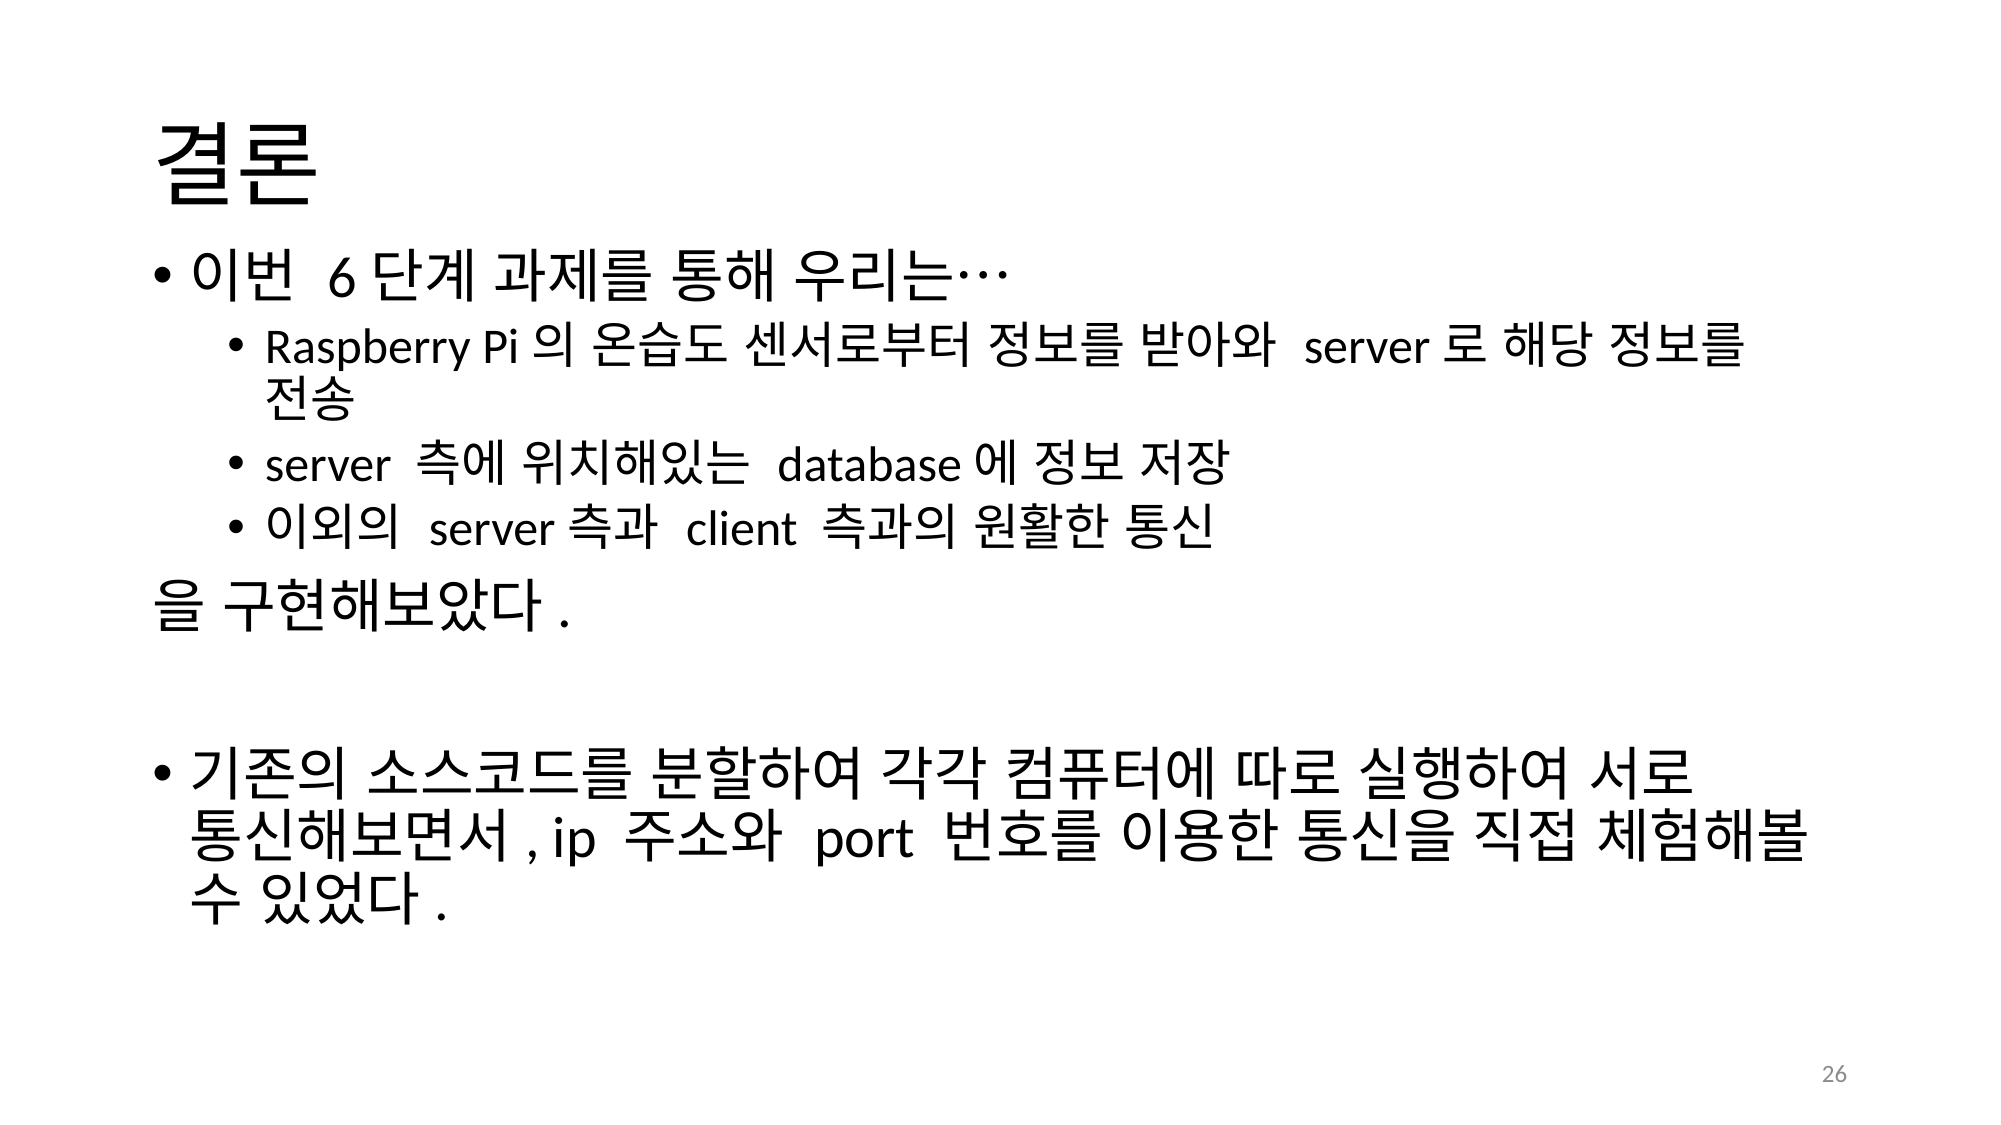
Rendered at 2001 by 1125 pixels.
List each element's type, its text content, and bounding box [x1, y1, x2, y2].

list 이번 6단계 과제를 통해 우리는… Raspberry Pi의 온습도 센서로부터 정보를 받아와 server로 해당 정보를 전송 server 측에 위치해있는 database에 정보 저장 이외의 server측과 client 측과의 원활한 통신 을 구현해보았다. 기존의 소스코드를 분할하여 각각 컴퓨터에 따로 실행하여 서로 통신해보면서, ip 주소와 port 번호를 이용한 통신을 직접 체험해볼 수 있었다. [137, 239, 1863, 1066]
slide_number 26 [1412, 1042, 1863, 1103]
title 결론 [137, 59, 1863, 239]
